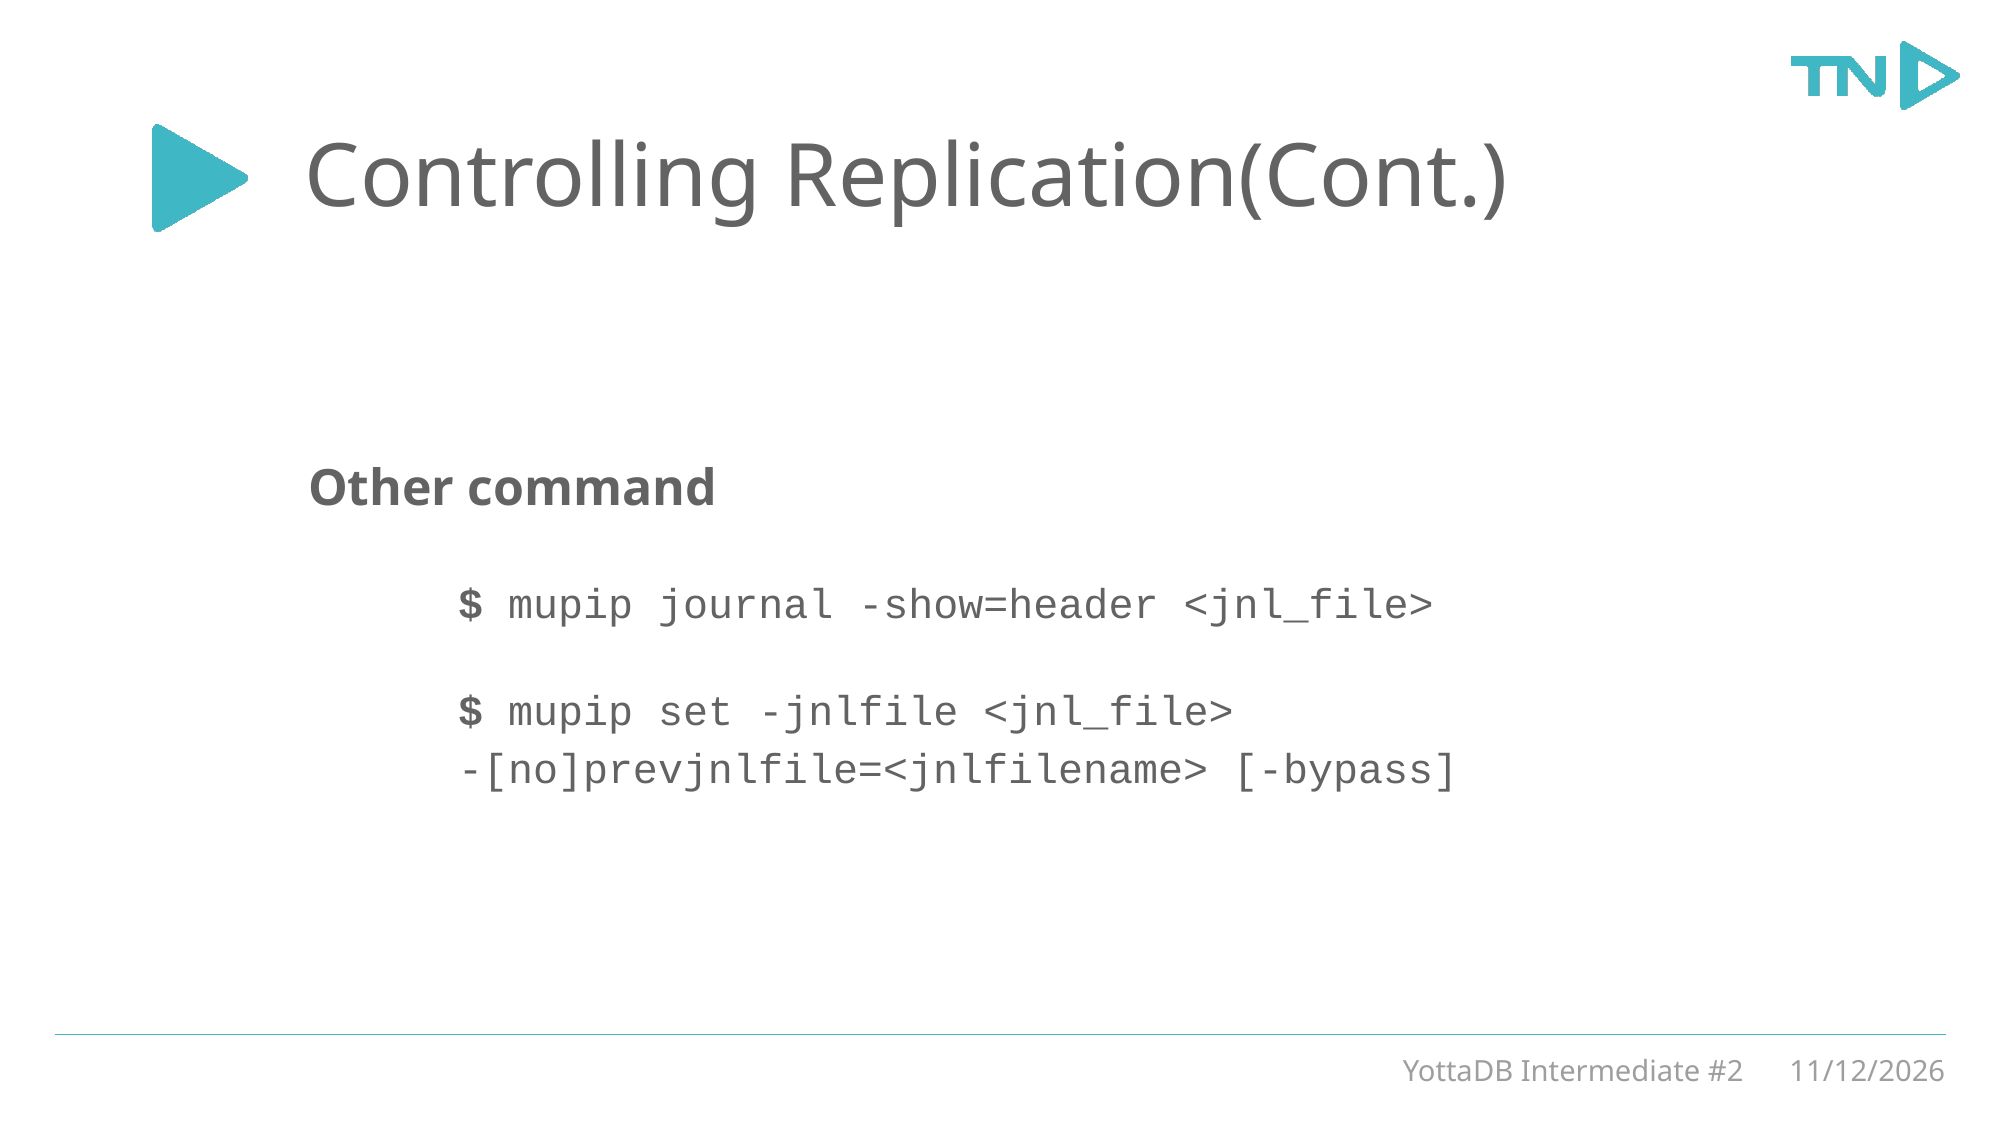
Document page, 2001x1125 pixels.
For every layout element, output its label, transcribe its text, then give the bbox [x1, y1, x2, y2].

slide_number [1762, 1042, 1961, 1103]
picture [1791, 41, 1960, 110]
picture [152, 124, 248, 232]
footer YottaDB Intermediate #2 [1083, 1042, 1759, 1103]
list Other command $ mupip journal -show=header <jnl_file> $ mupip set -jnlfile <jnl_file> -[no]prevjnlfile=<jnlfilename> [-bypass] [293, 447, 1590, 919]
title Controlling Replication(Cont.) [289, 124, 1590, 232]
